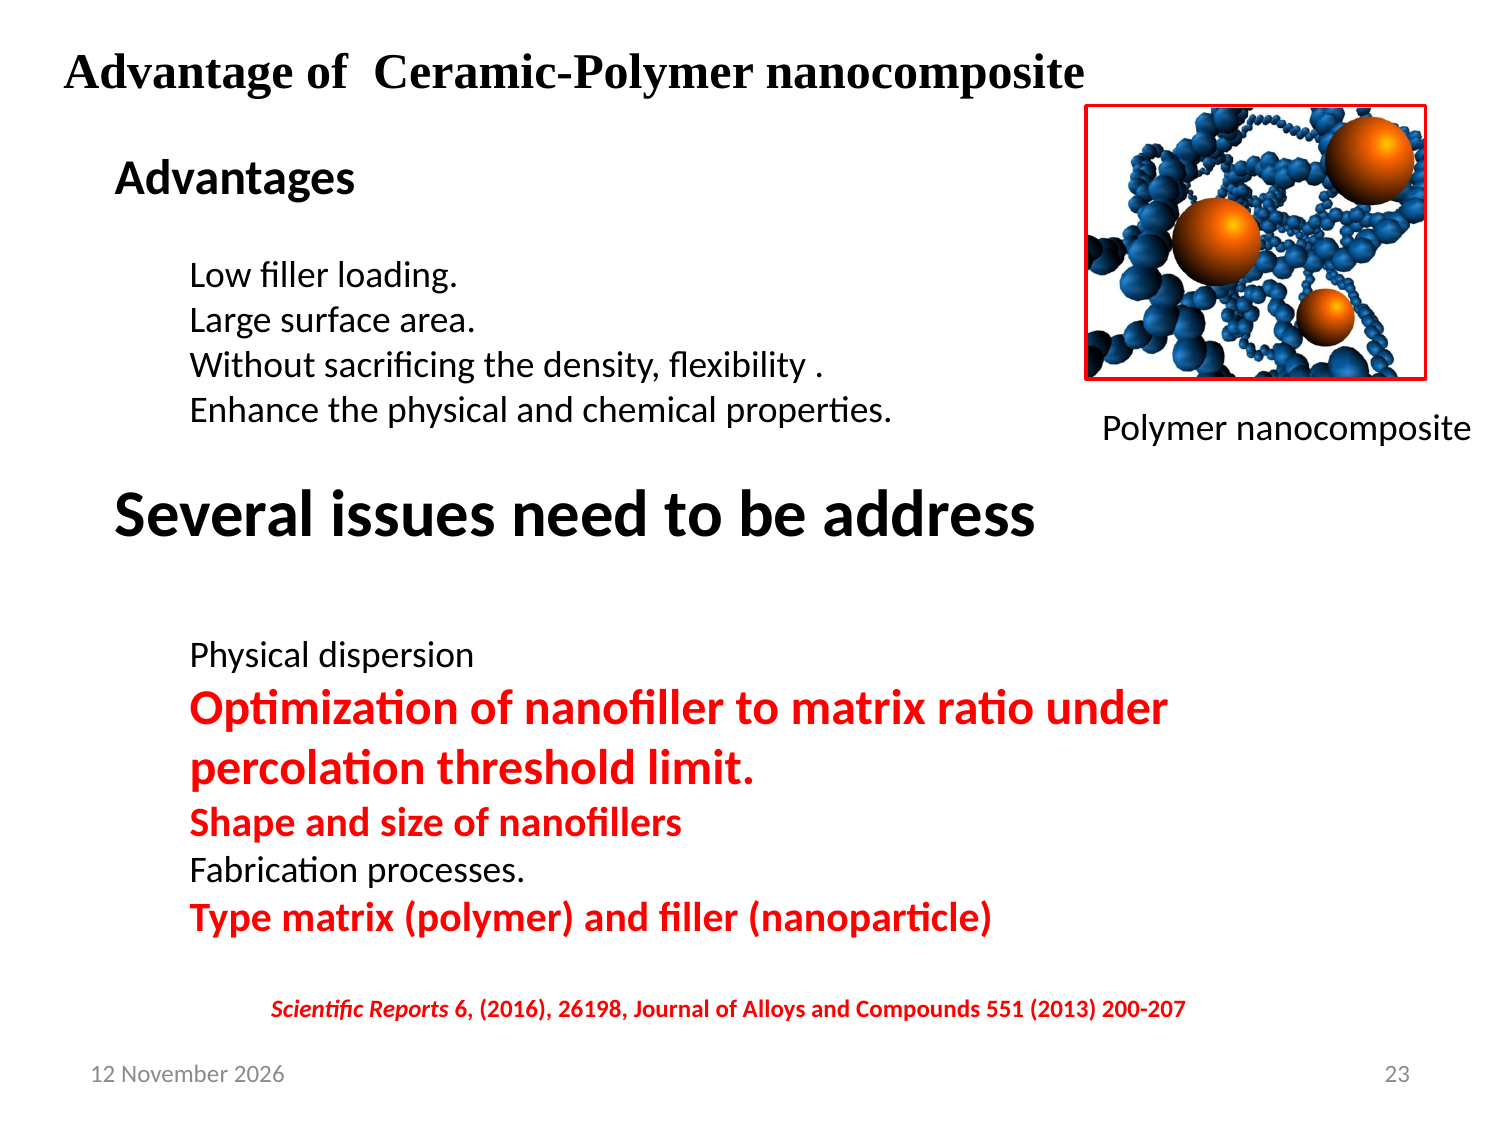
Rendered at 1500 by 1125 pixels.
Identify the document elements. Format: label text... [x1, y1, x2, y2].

text_box Polymer nanocomposite [1087, 395, 1488, 456]
text_box Advantage of Ceramic-Polymer nanocomposite [48, 31, 1101, 167]
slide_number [75, 1042, 425, 1103]
text_box Scientific Reports 6, (2016), 26198, Journal of Alloys and Compounds 551 (2013) 200-207 [256, 985, 1209, 1030]
slide_number 23 [1074, 1042, 1425, 1103]
picture [1087, 106, 1425, 378]
text_box Several issues need to be address Physical dispersion Optimization of nanofiller to matrix ratio under percolation threshold limit. Shape and size of nanofillers Fabrication processes. Type matrix (polymer) and filler (nanoparticle) [99, 462, 1288, 1083]
text_box Advantages Low filler loading. Large surface area. Without sacrificing the density, flexibility . Enhance the physical and chemical properties. [99, 167, 1213, 438]
